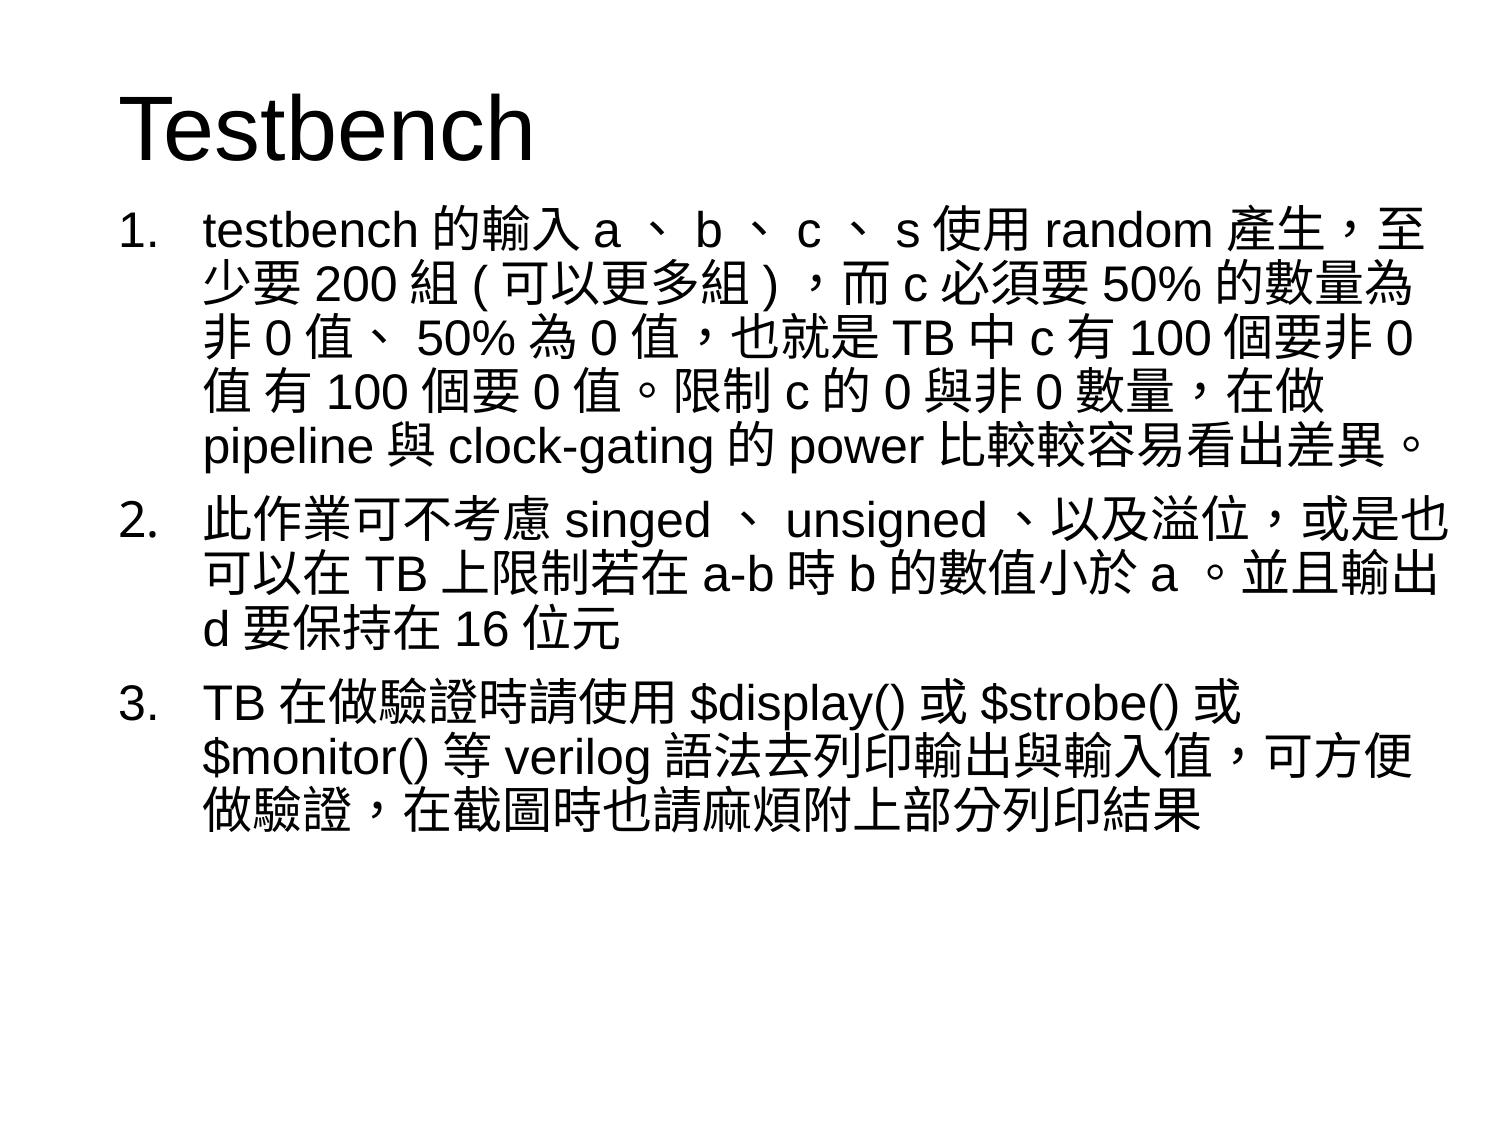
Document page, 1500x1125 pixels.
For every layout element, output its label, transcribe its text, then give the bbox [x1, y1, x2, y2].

list testbench的輸入a、b、c、s使用random產生，至少要200組(可以更多組)，而c必須要50%的數量為非0值、50%為0值，也就是TB中c有100個要非0值 有100個要0值。限制c的0與非0數量，在做pipeline與clock-gating的power比較較容易看出差異。 此作業可不考慮singed、unsigned、以及溢位，或是也可以在TB上限制若在a-b時b的數值小於a。並且輸出d要保持在16位元 TB在做驗證時請使用$display()或$strobe()或$monitor()等verilog語法去列印輸出與輸入值，可方便做驗證，在截圖時也請麻煩附上部分列印結果 [103, 196, 1467, 1066]
title Testbench [103, 22, 1397, 196]
